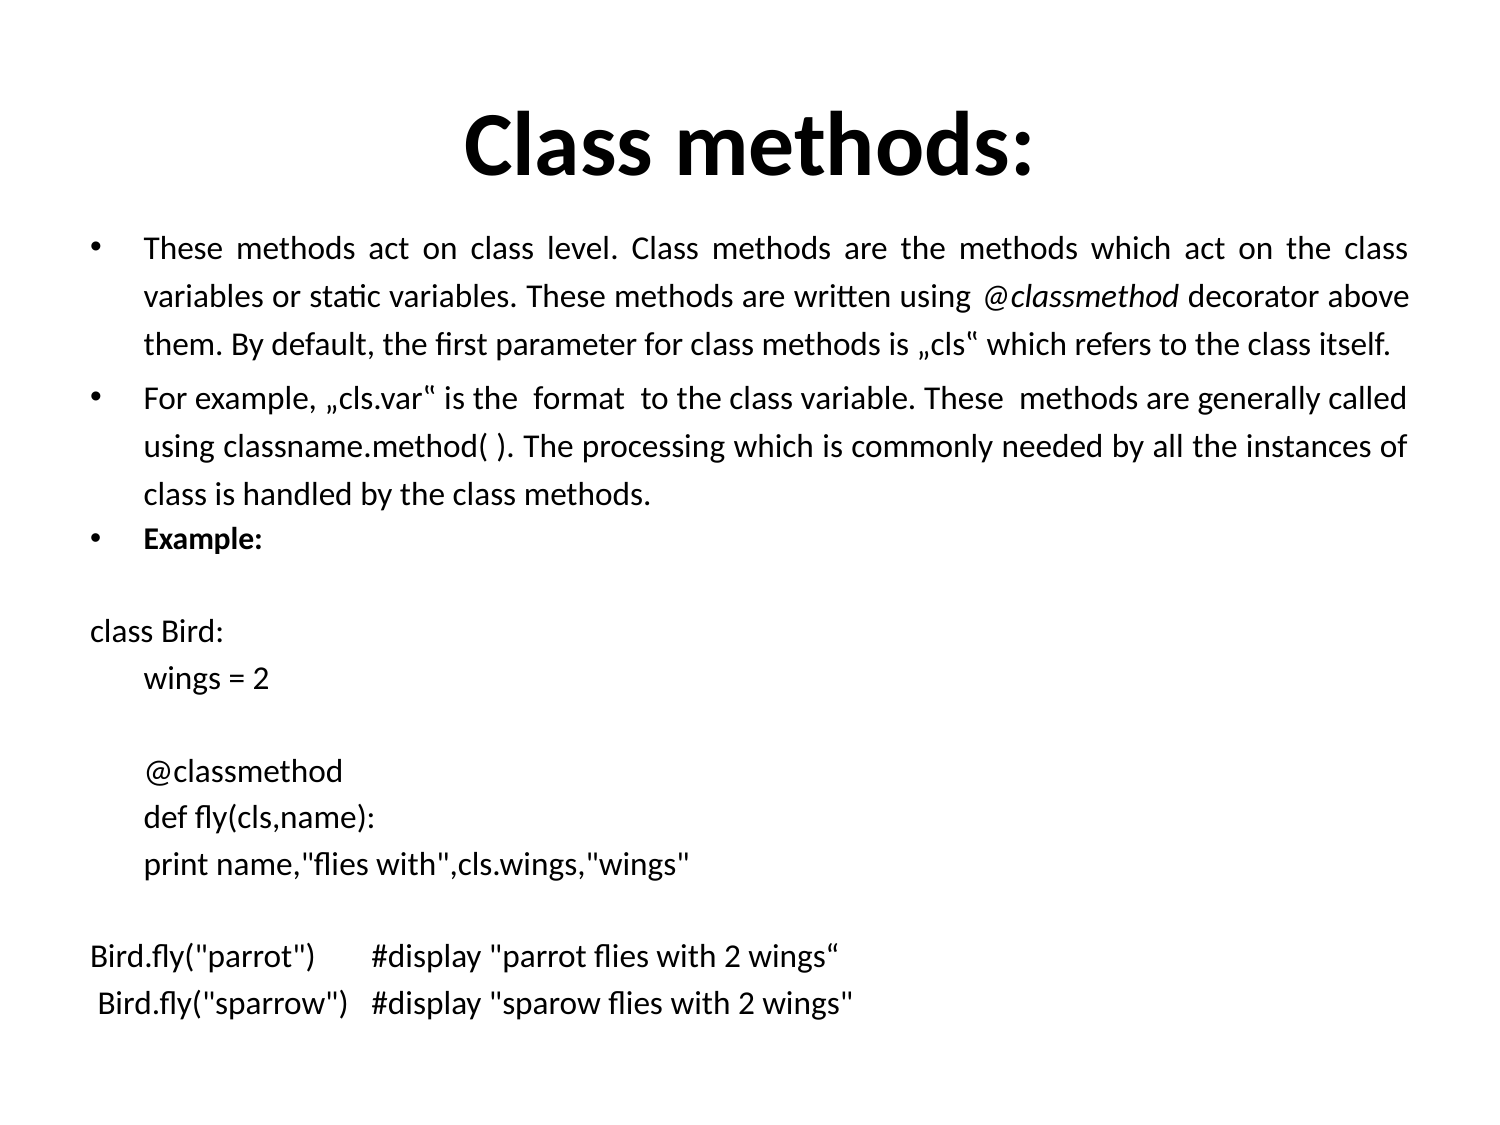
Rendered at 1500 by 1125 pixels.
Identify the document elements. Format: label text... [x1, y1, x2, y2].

title Class methods: [75, 45, 1425, 210]
list These methods act on class level. Class methods are the methods which act on the class variables or static variables. These methods are written using @classmethod decorator above them. By default, the first parameter for class methods is „cls‟ which refers to the class itself. For example, „cls.var‟ is the format to the class variable. These methods are generally called using classname.method( ). The processing which is commonly needed by all the instances of class is handled by the class methods. Example: class Bird: wings = 2 @classmethod def fly(cls,name): print name,"flies with",cls.wings,"wings" Bird.fly("parrot") #display "parrot flies with 2 wings“ Bird.fly("sparrow") #display "sparow flies with 2 wings" [75, 210, 1425, 1079]
